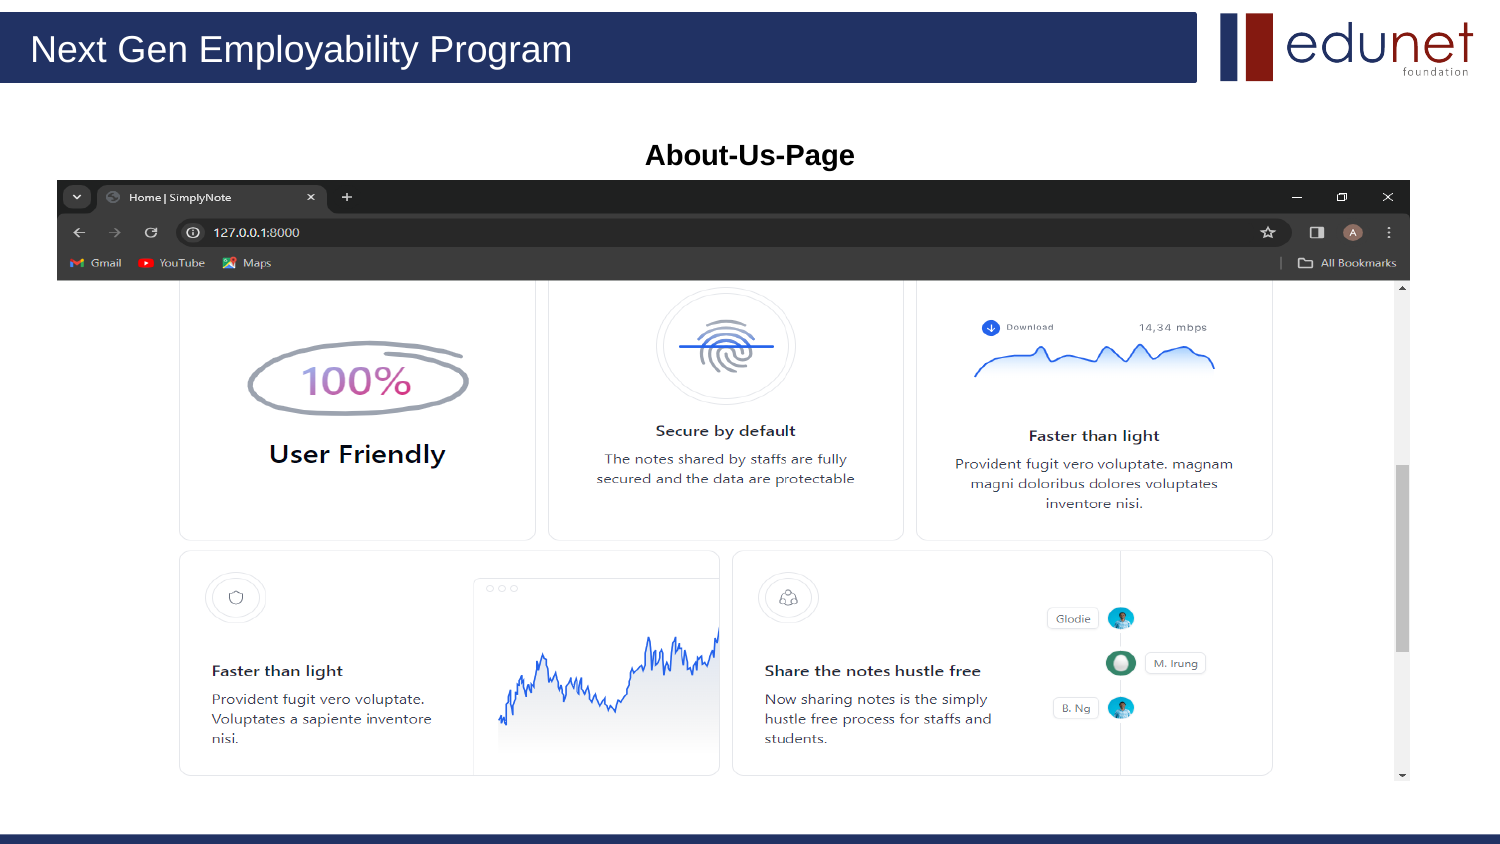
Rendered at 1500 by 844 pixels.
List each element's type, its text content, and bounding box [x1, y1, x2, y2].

picture [57, 180, 1410, 782]
title About-Us-Page [103, 98, 1397, 179]
picture [1279, 14, 1482, 83]
